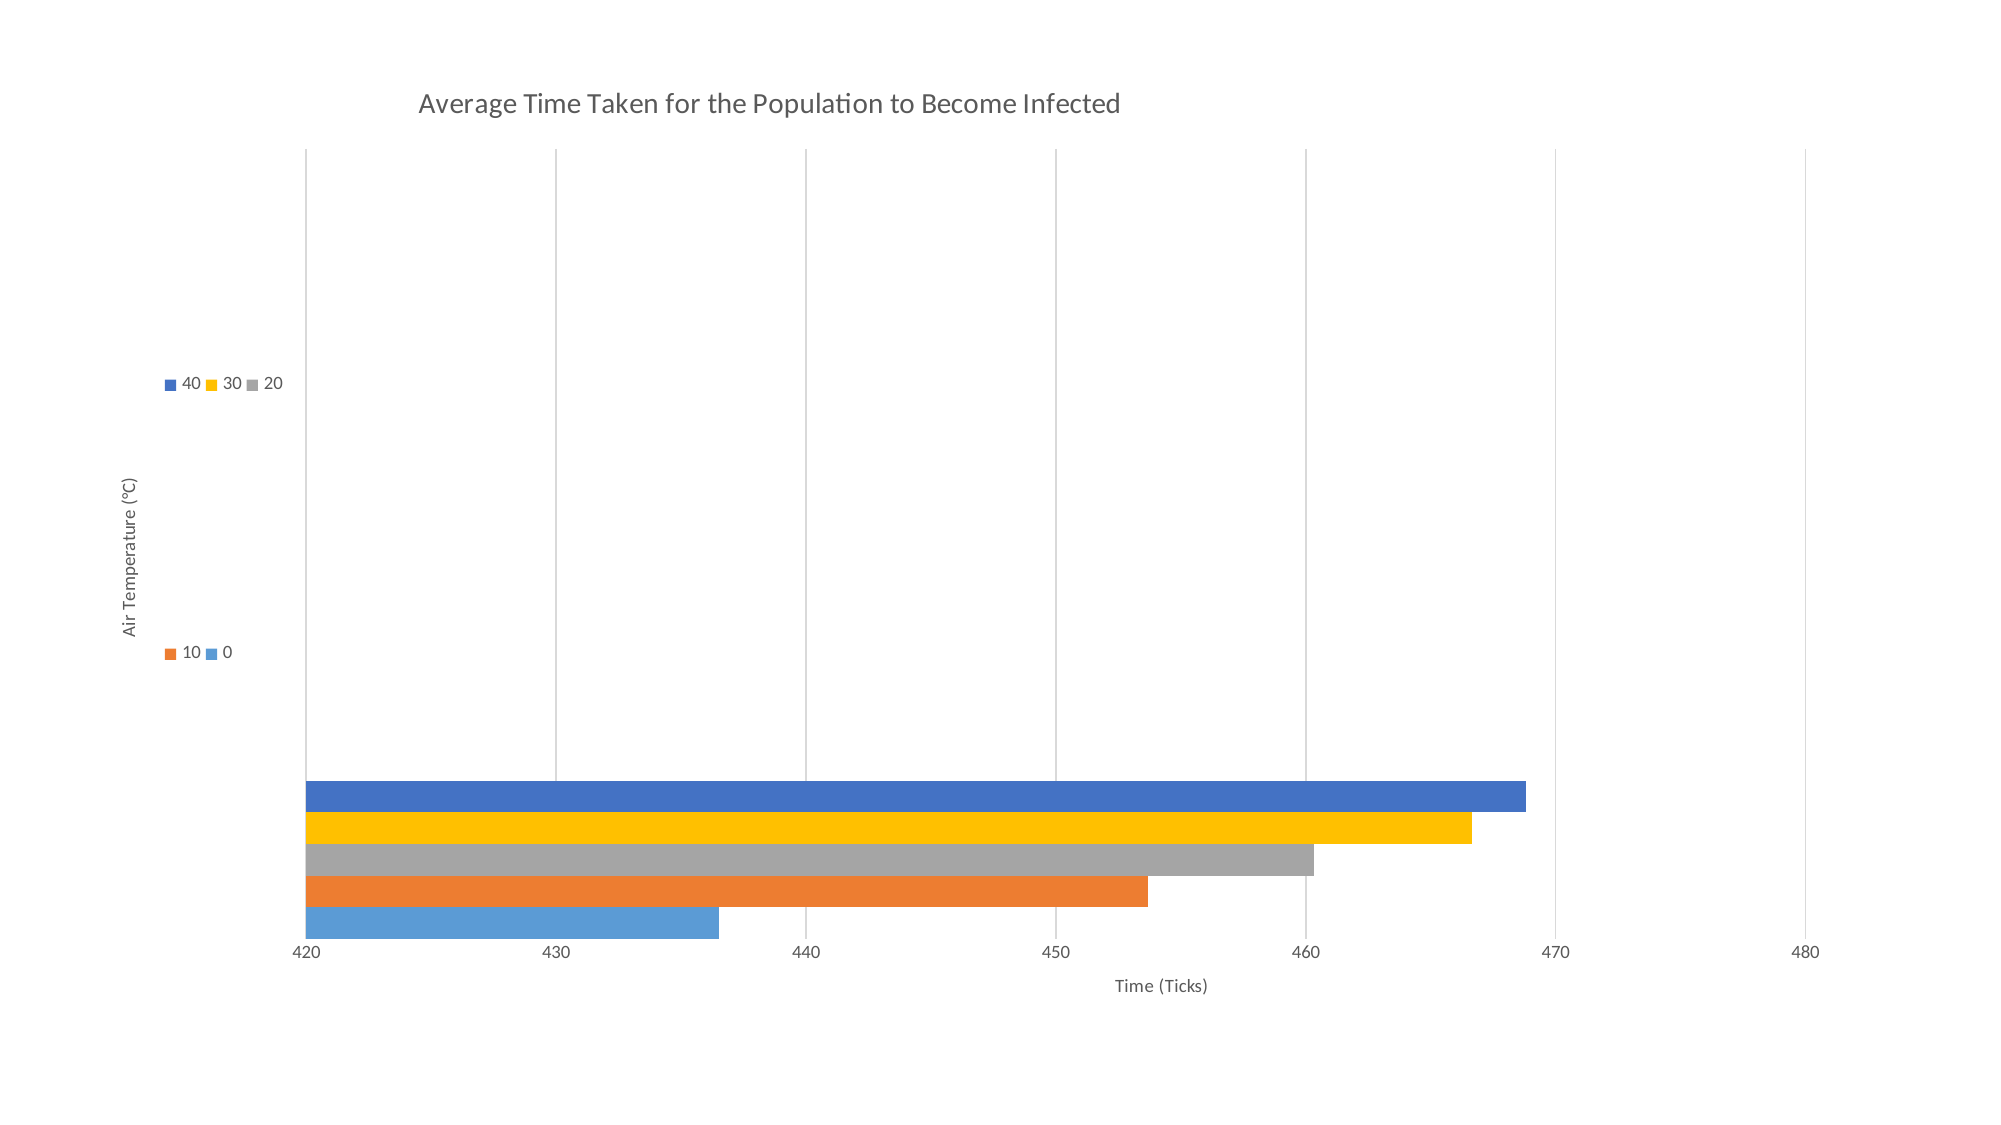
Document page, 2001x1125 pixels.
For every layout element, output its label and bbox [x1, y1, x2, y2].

chart [100, 82, 1942, 1022]
